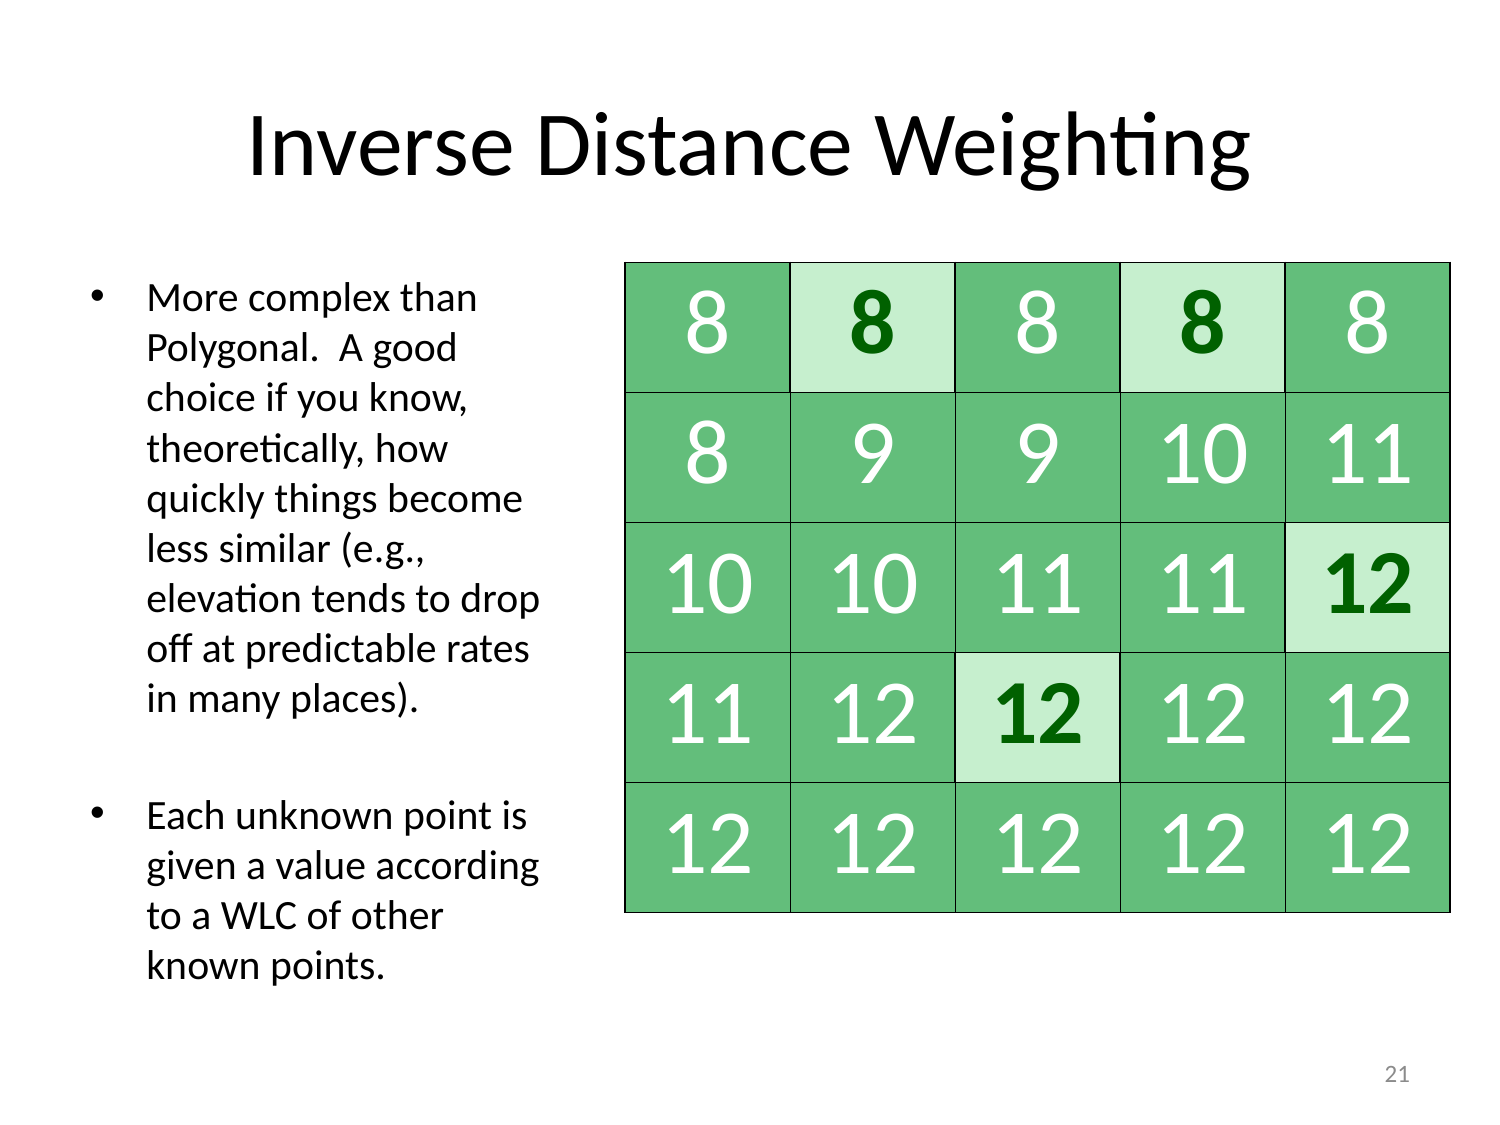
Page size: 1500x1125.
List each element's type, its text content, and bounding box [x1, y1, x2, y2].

table_cell 11 [1121, 523, 1284, 652]
slide_number 21 [1074, 1042, 1425, 1103]
table_header 8 [1121, 263, 1284, 392]
table_cell 10 [791, 523, 955, 652]
table_cell 11 [956, 523, 1120, 652]
table_cell 12 [791, 653, 954, 782]
table_cell 12 [956, 653, 1119, 782]
table_cell 12 [956, 783, 1120, 912]
list More complex than Polygonal. A good choice if you know, theoretically, how quickly things become less similar (e.g., elevation tends to drop off at predictable rates in many places). Each unknown point is given a value according to a WLC of other known points. [75, 262, 575, 1005]
table_cell 12 [1286, 523, 1449, 652]
table_cell 10 [626, 523, 790, 652]
table_header 8 [791, 263, 954, 392]
table_cell 8 [626, 393, 790, 522]
table_cell 12 [1286, 653, 1449, 782]
table_cell 12 [626, 783, 790, 912]
table_cell 12 [791, 783, 955, 912]
table_header 8 [626, 263, 789, 392]
title Inverse Distance Weighting [75, 45, 1425, 233]
table_cell 12 [1121, 653, 1285, 782]
table_header 8 [1286, 263, 1449, 392]
table_cell 9 [791, 393, 955, 522]
table_cell 9 [956, 393, 1120, 522]
table_header 8 [956, 263, 1119, 392]
table_cell 12 [1121, 783, 1285, 912]
table_cell 10 [1121, 393, 1285, 522]
table_cell 12 [1286, 783, 1449, 912]
table_cell 11 [1286, 393, 1449, 522]
table_cell 11 [626, 653, 790, 782]
